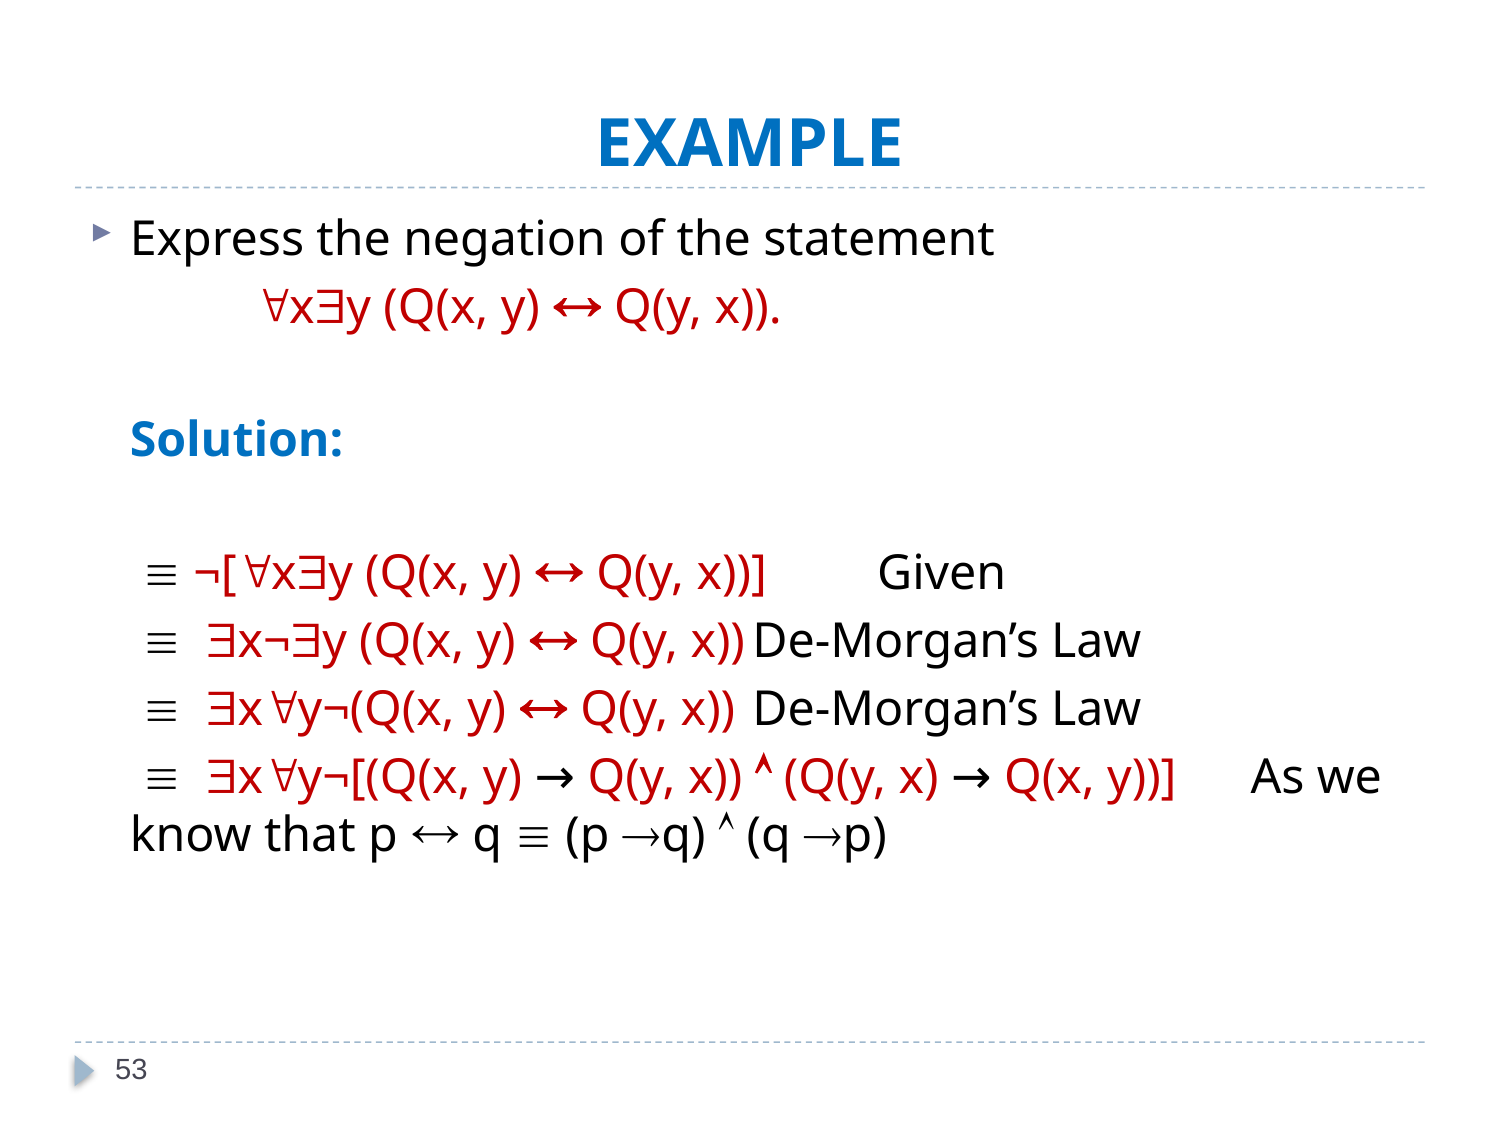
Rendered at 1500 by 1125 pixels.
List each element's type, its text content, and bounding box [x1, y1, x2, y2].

list Express the negation of the statement xy (Q(x, y)  Q(y, x)). Solution:  ¬[xy (Q(x, y)  Q(y, x))] Given  x¬y (Q(x, y)  Q(y, x)) De-Morgan’s Law  xy¬(Q(x, y)  Q(y, x)) De-Morgan’s Law  xy¬[(Q(x, y) → Q(y, x))  (Q(y, x) → Q(x, y))] As we know that p  q  (p q)  (q p) [75, 200, 1425, 1010]
slide_number 53 [100, 1042, 426, 1103]
title EXAMPLE [75, 24, 1425, 188]
